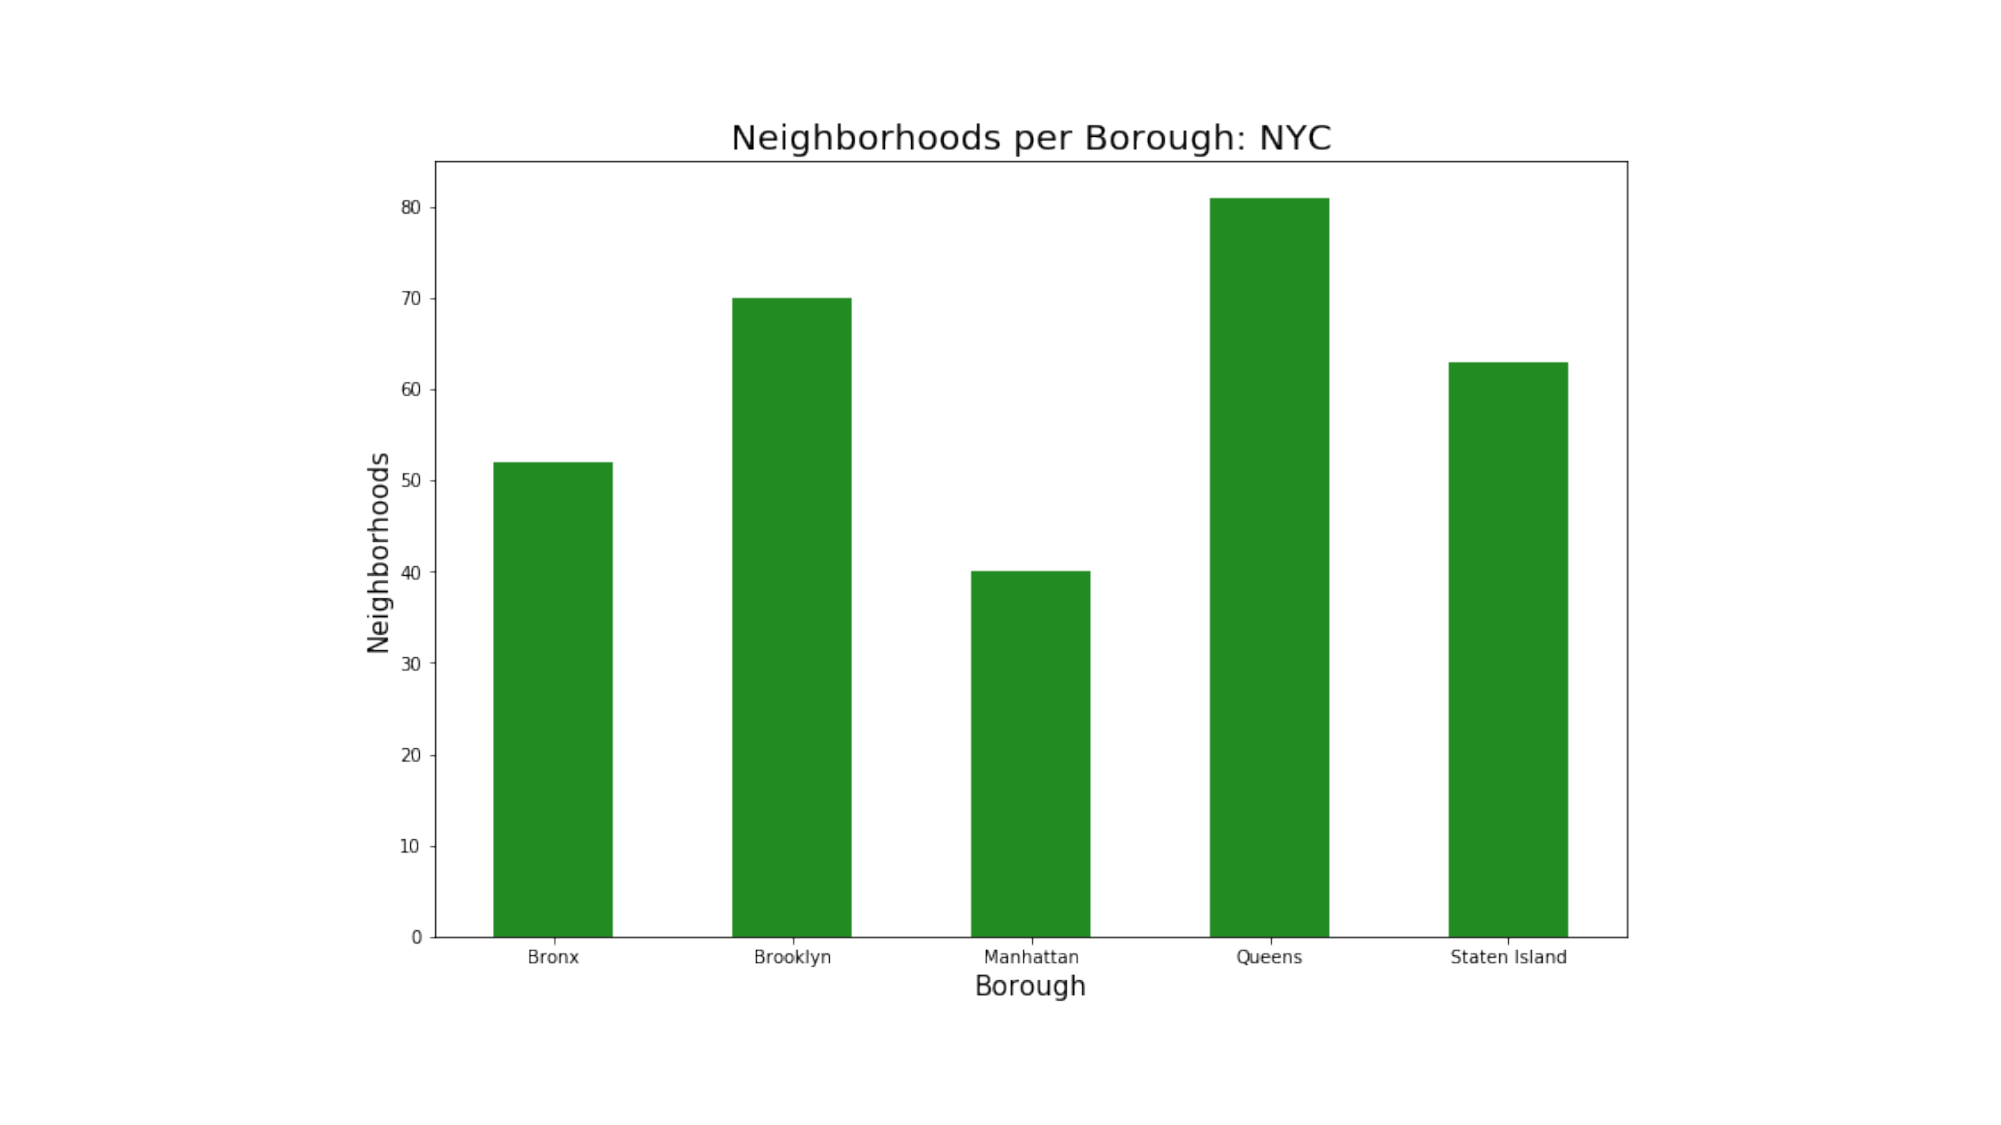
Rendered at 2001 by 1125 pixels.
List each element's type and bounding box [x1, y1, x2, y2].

list [353, 111, 1647, 1014]
